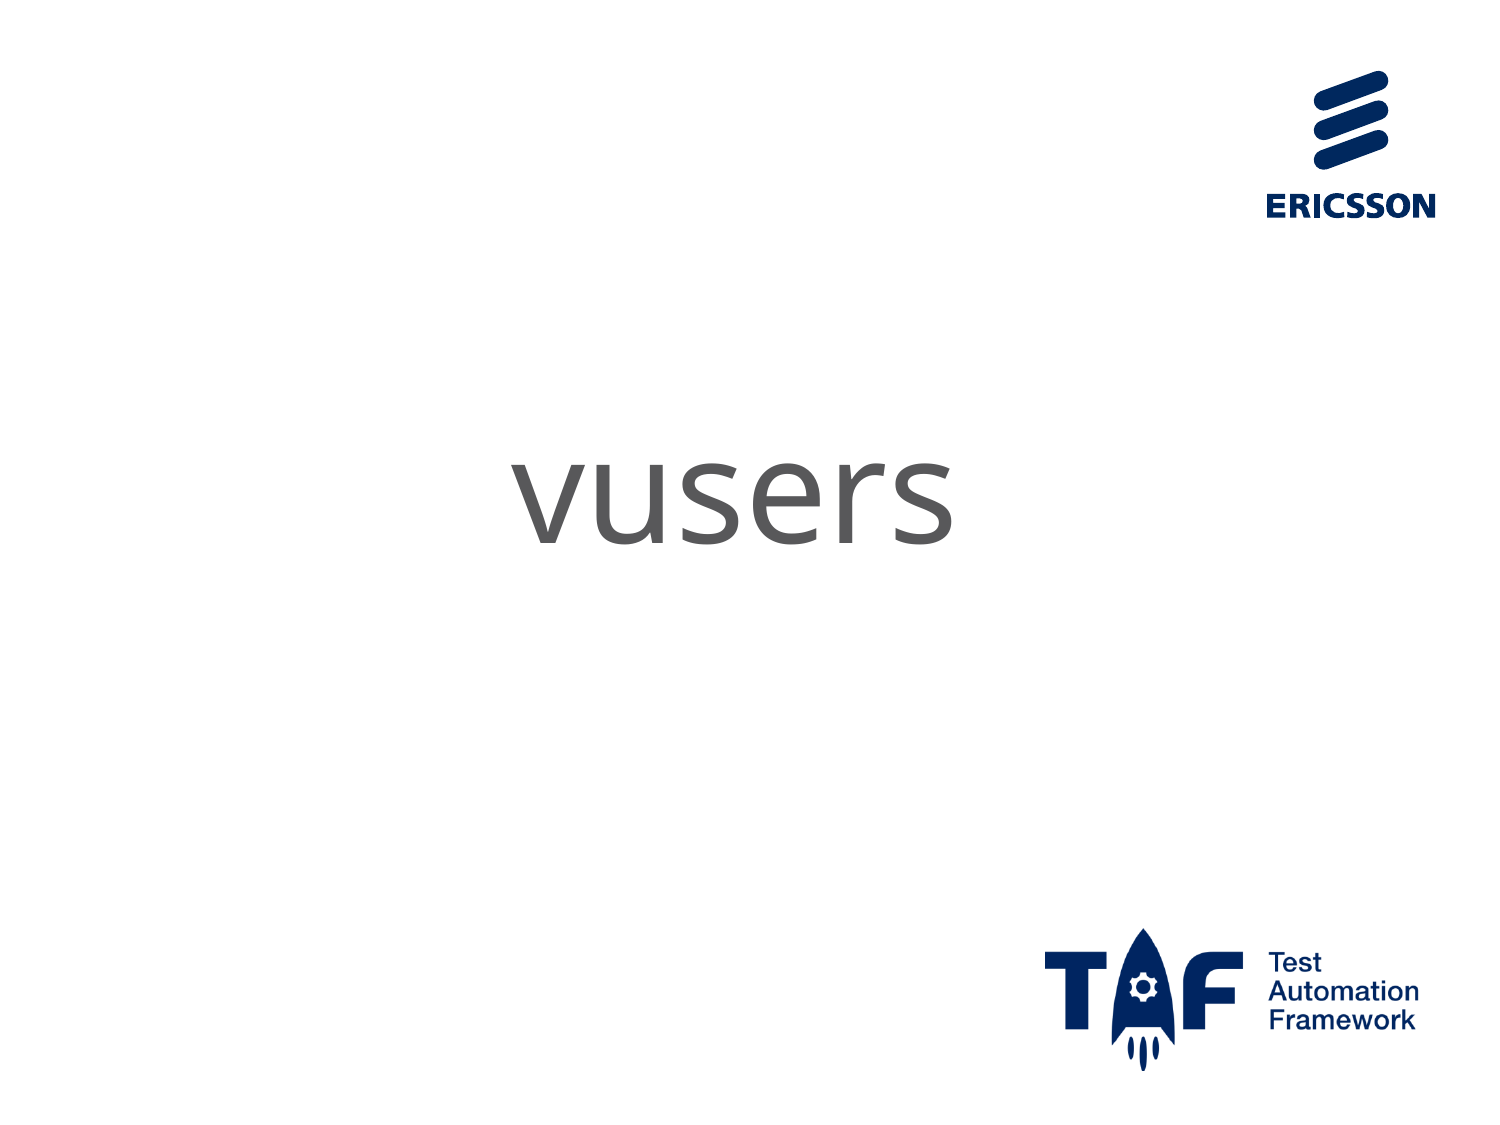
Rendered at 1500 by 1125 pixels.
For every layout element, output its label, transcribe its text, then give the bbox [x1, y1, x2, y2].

title vusers [49, 326, 1420, 793]
picture [1045, 928, 1421, 1071]
